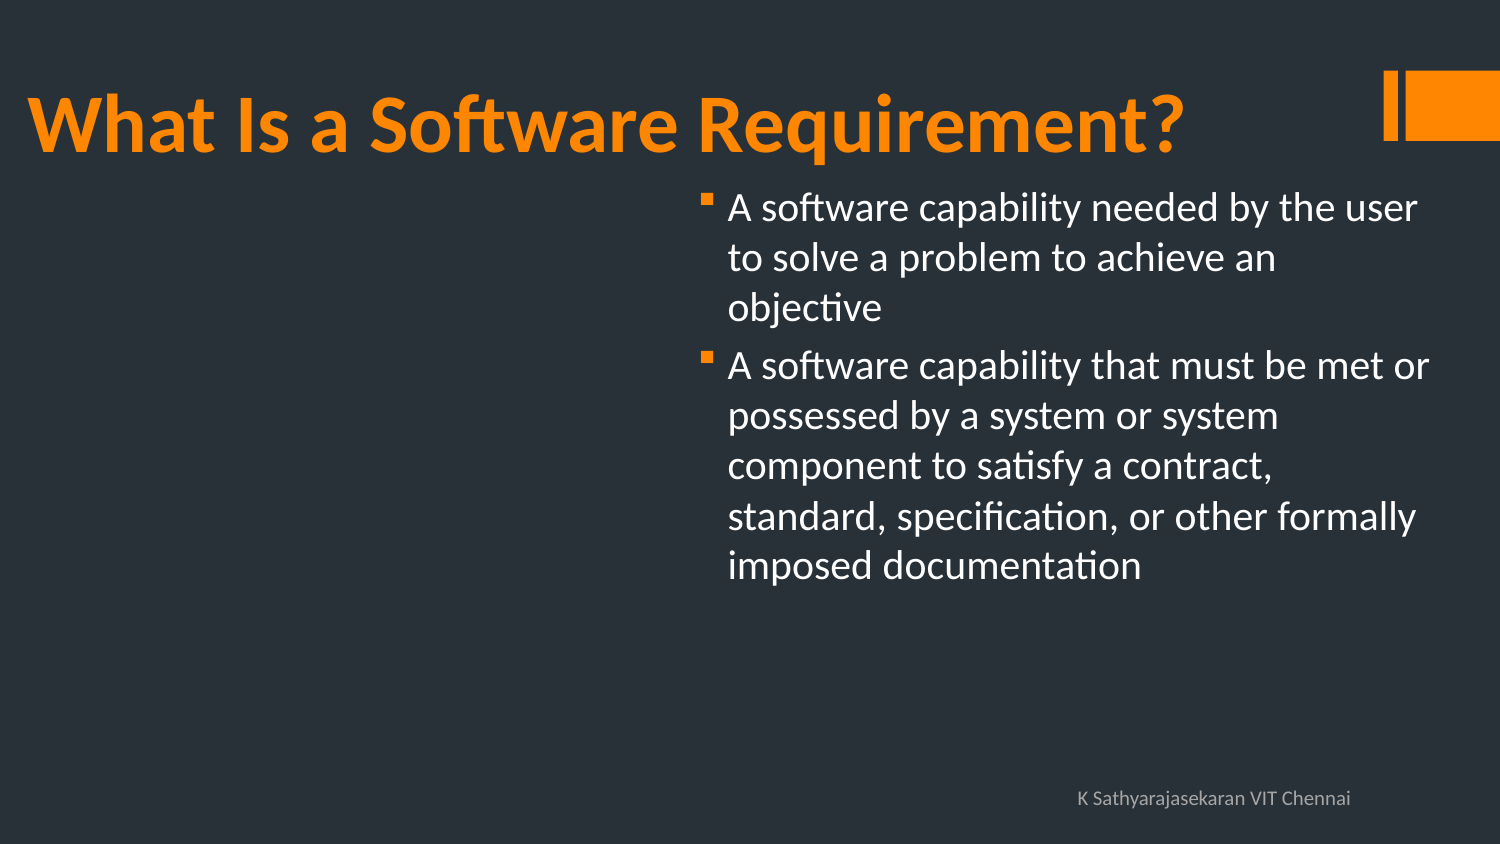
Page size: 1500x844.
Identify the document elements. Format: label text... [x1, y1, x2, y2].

list A software capability needed by the user to solve a problem to achieve an objective A software capability that must be met or possessed by a system or system component to satisfy a contract, standard, specification, or other formally imposed documentation [675, 171, 1450, 777]
title What Is a Software Requirement? [12, 34, 1438, 177]
footer K Sathyarajasekaran VIT Chennai [1062, 784, 1431, 822]
